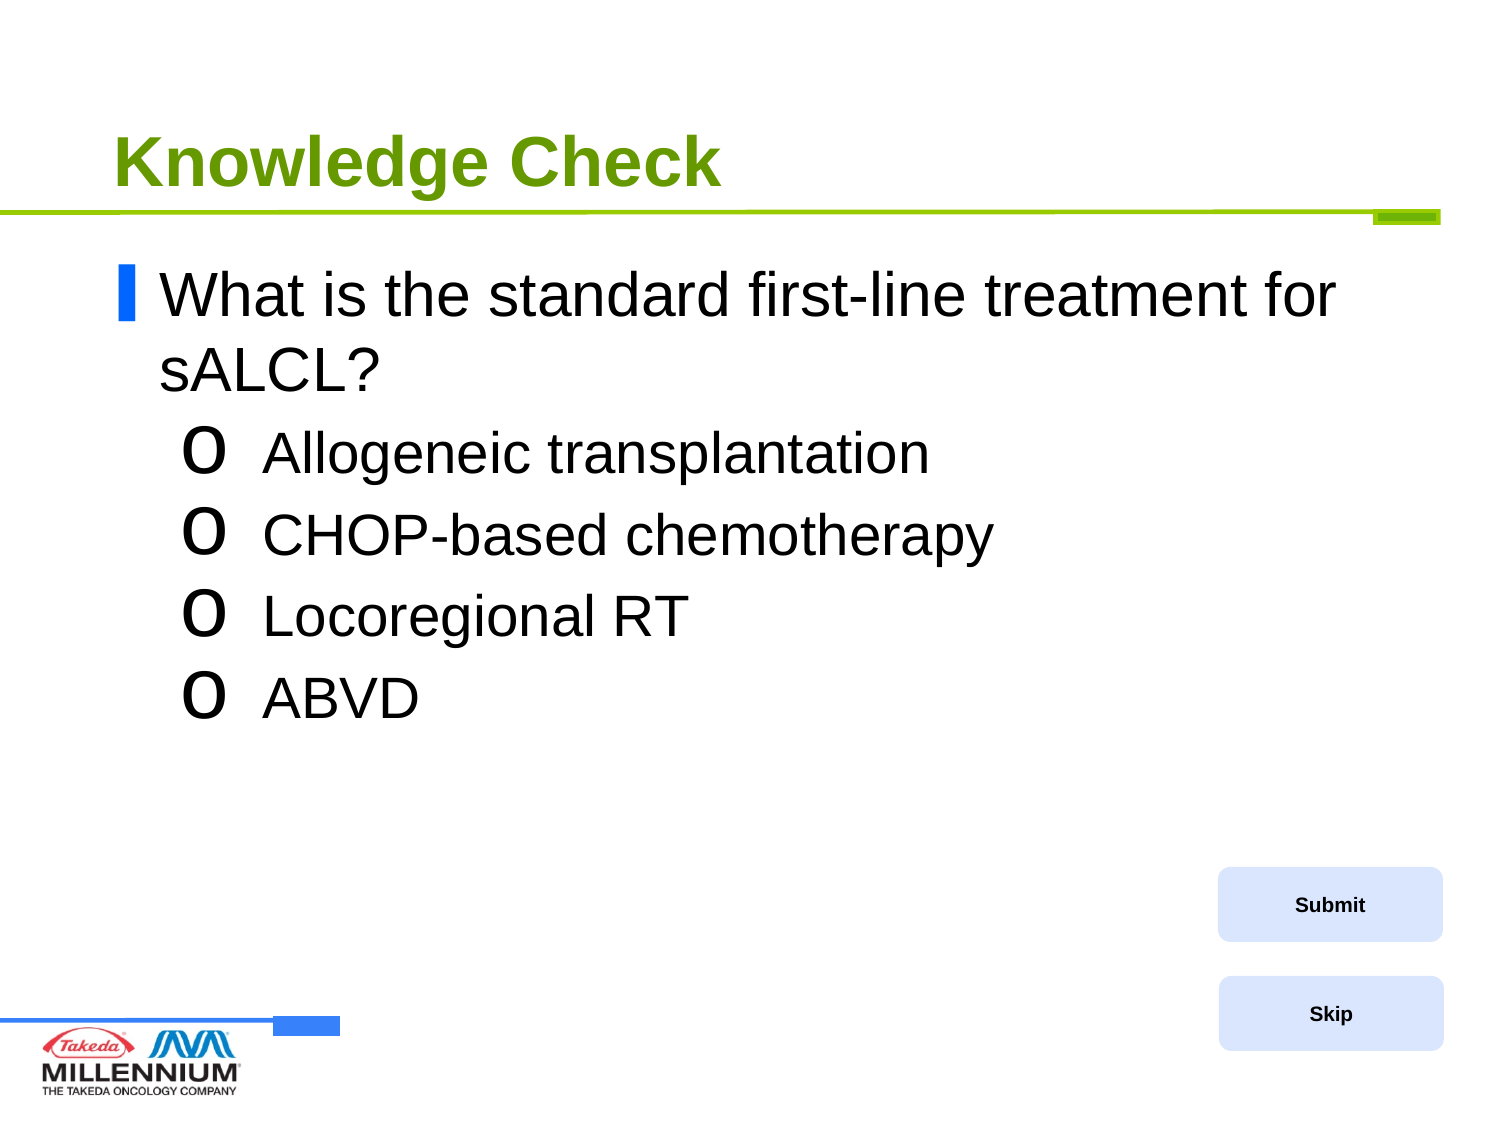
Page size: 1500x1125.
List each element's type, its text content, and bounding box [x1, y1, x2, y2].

picture [42, 1027, 242, 1097]
list What is the standard first-line treatment for sALCL? Allogeneic transplantation CHOP-based chemotherapy Locoregional RT ABVD [87, 245, 1401, 989]
text_box Submit [1215, 864, 1446, 945]
text_box Skip [1216, 973, 1447, 1054]
title Knowledge Check [97, 52, 1388, 209]
